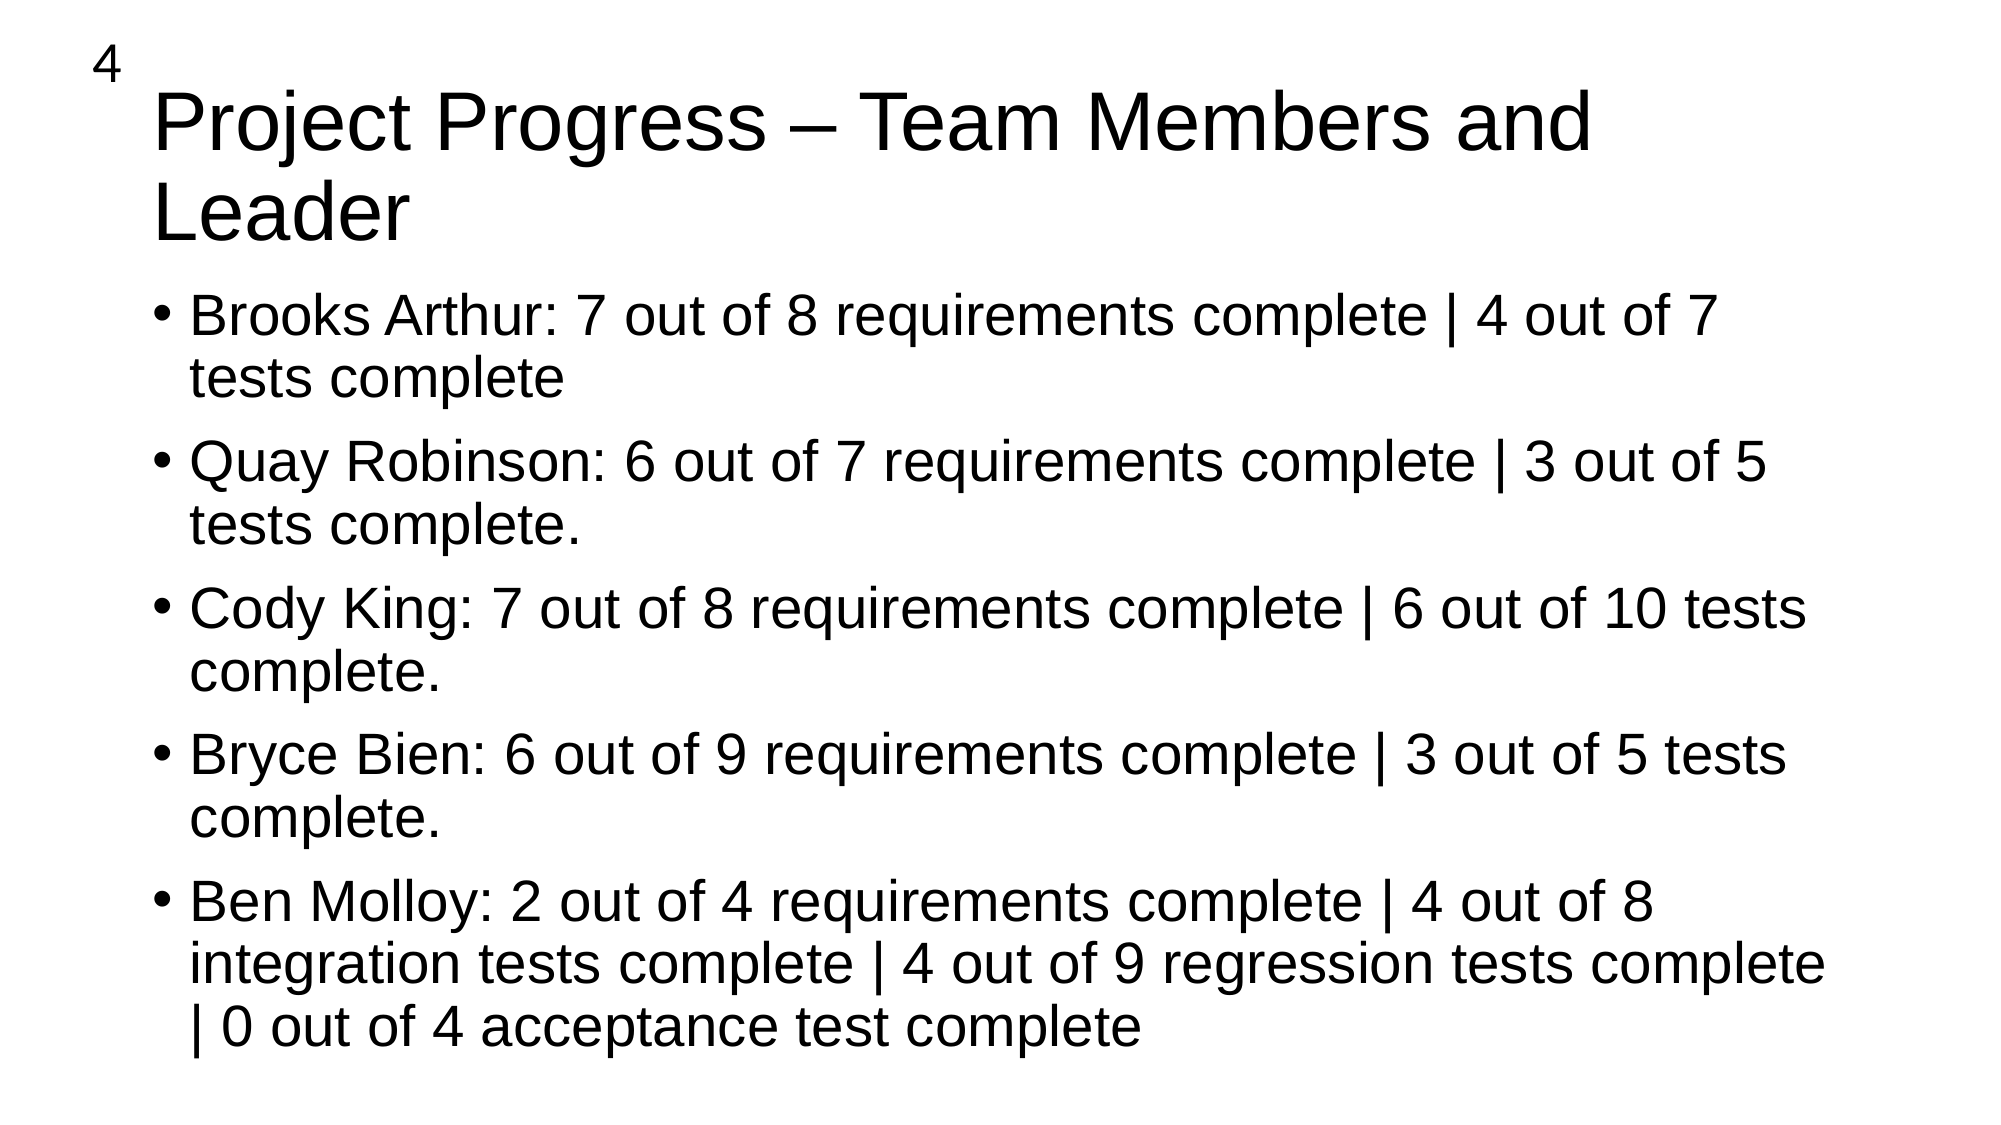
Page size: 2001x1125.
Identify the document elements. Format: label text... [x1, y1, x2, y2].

title Project Progress – Team Members and Leader [137, 59, 1863, 277]
list Brooks Arthur: 7 out of 8 requirements complete | 4 out of 7 tests complete Quay Robinson: 6 out of 7 requirements complete | 3 out of 5 tests complete. Cody King: 7 out of 8 requirements complete | 6 out of 10 tests complete. Bryce Bien: 6 out of 9 requirements complete | 3 out of 5 tests complete. Ben Molloy: 2 out of 4 requirements complete | 4 out of 8 integration tests complete | 4 out of 9 regression tests complete | 0 out of 4 acceptance test complete [137, 277, 1863, 1081]
text_box 4 [77, 17, 137, 102]
